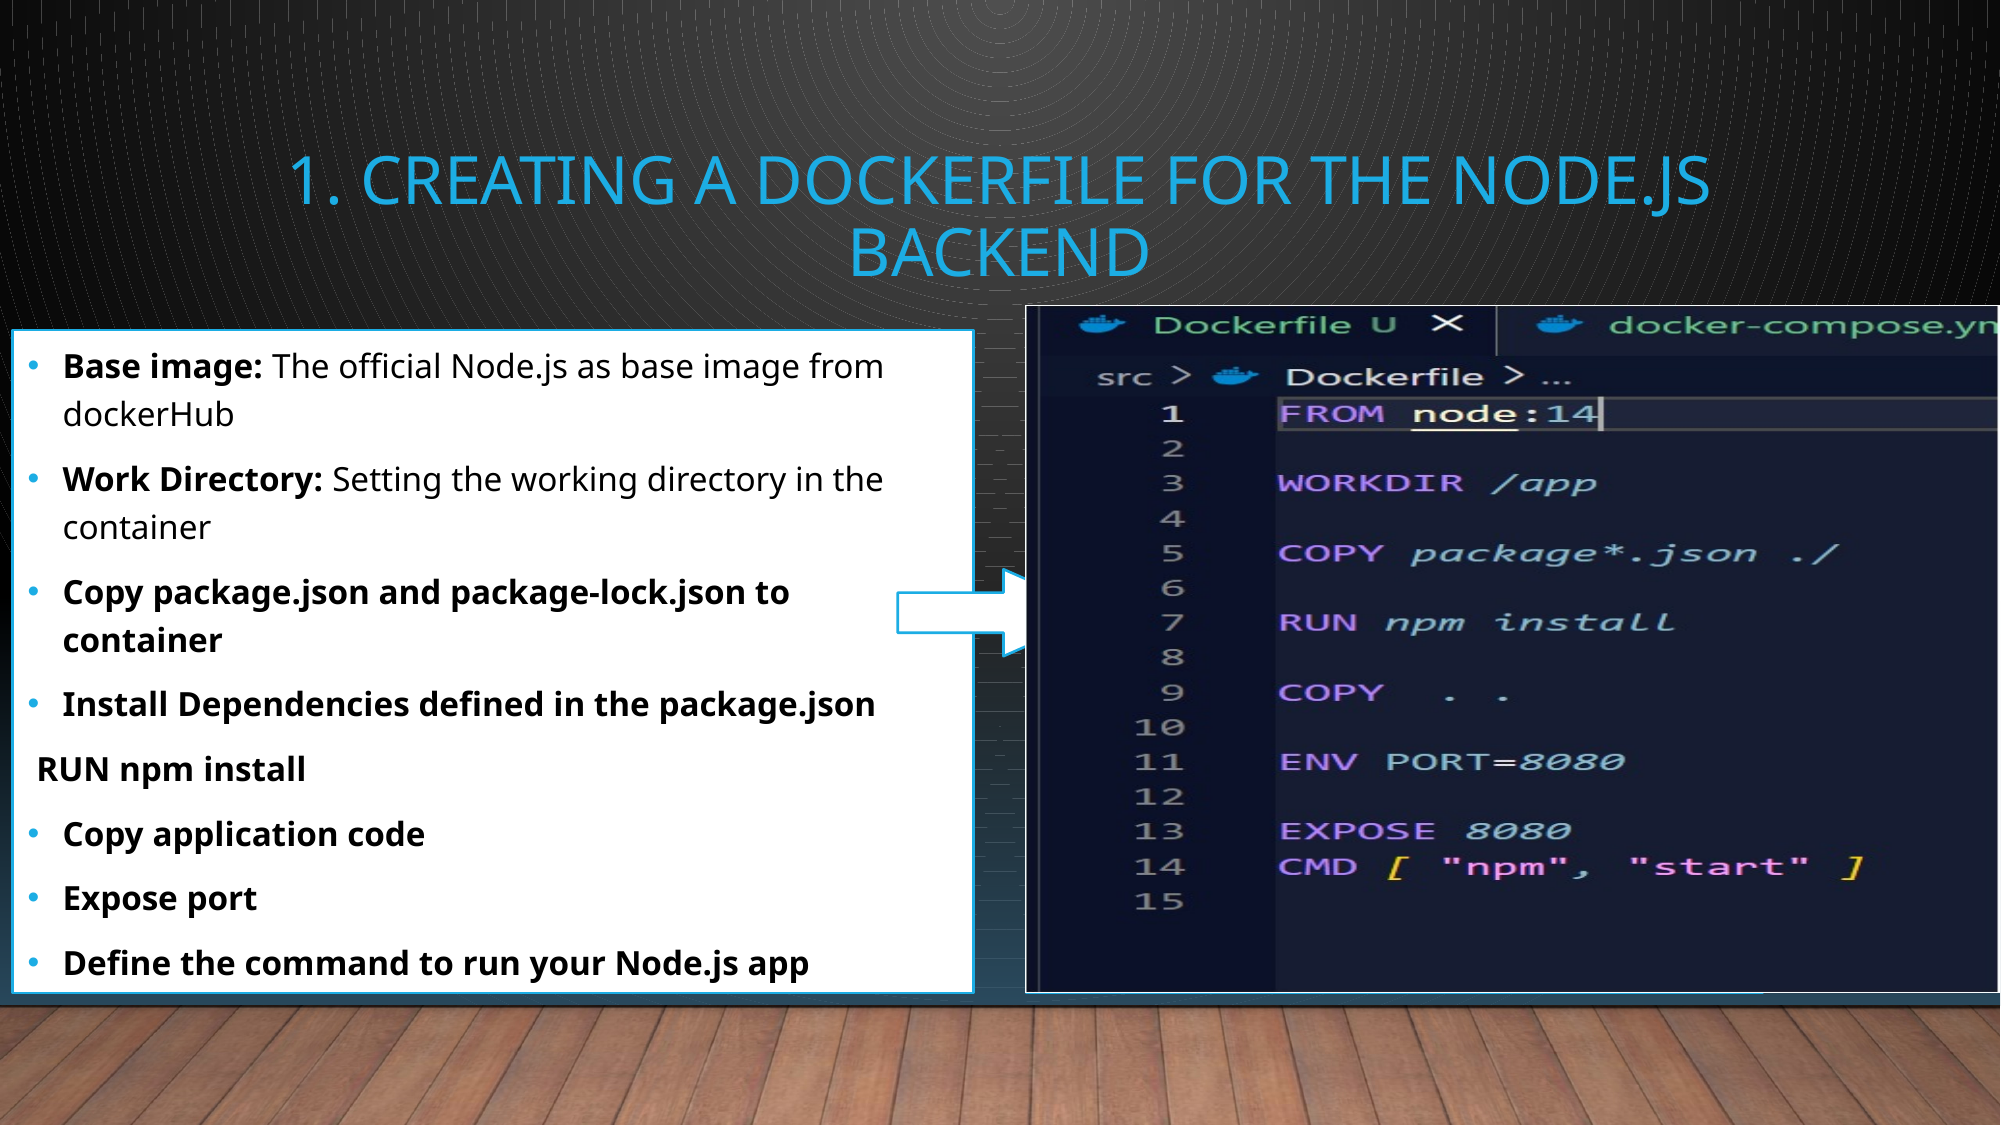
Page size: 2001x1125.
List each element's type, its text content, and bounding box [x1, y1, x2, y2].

text_box [896, 568, 1025, 658]
picture [0, 1005, 2000, 1125]
title 1. Creating a dockerfile for the node.js backend [237, 132, 1763, 306]
list Base image: The official Node.js as base image from dockerHub Work Directory: Setting the working directory in the container Copy package.json and package-lock.json to container Install Dependencies defined in the package.json RUN npm install Copy application code Expose port Define the command to run your Node.js app [11, 329, 975, 994]
picture [1025, 305, 2000, 994]
